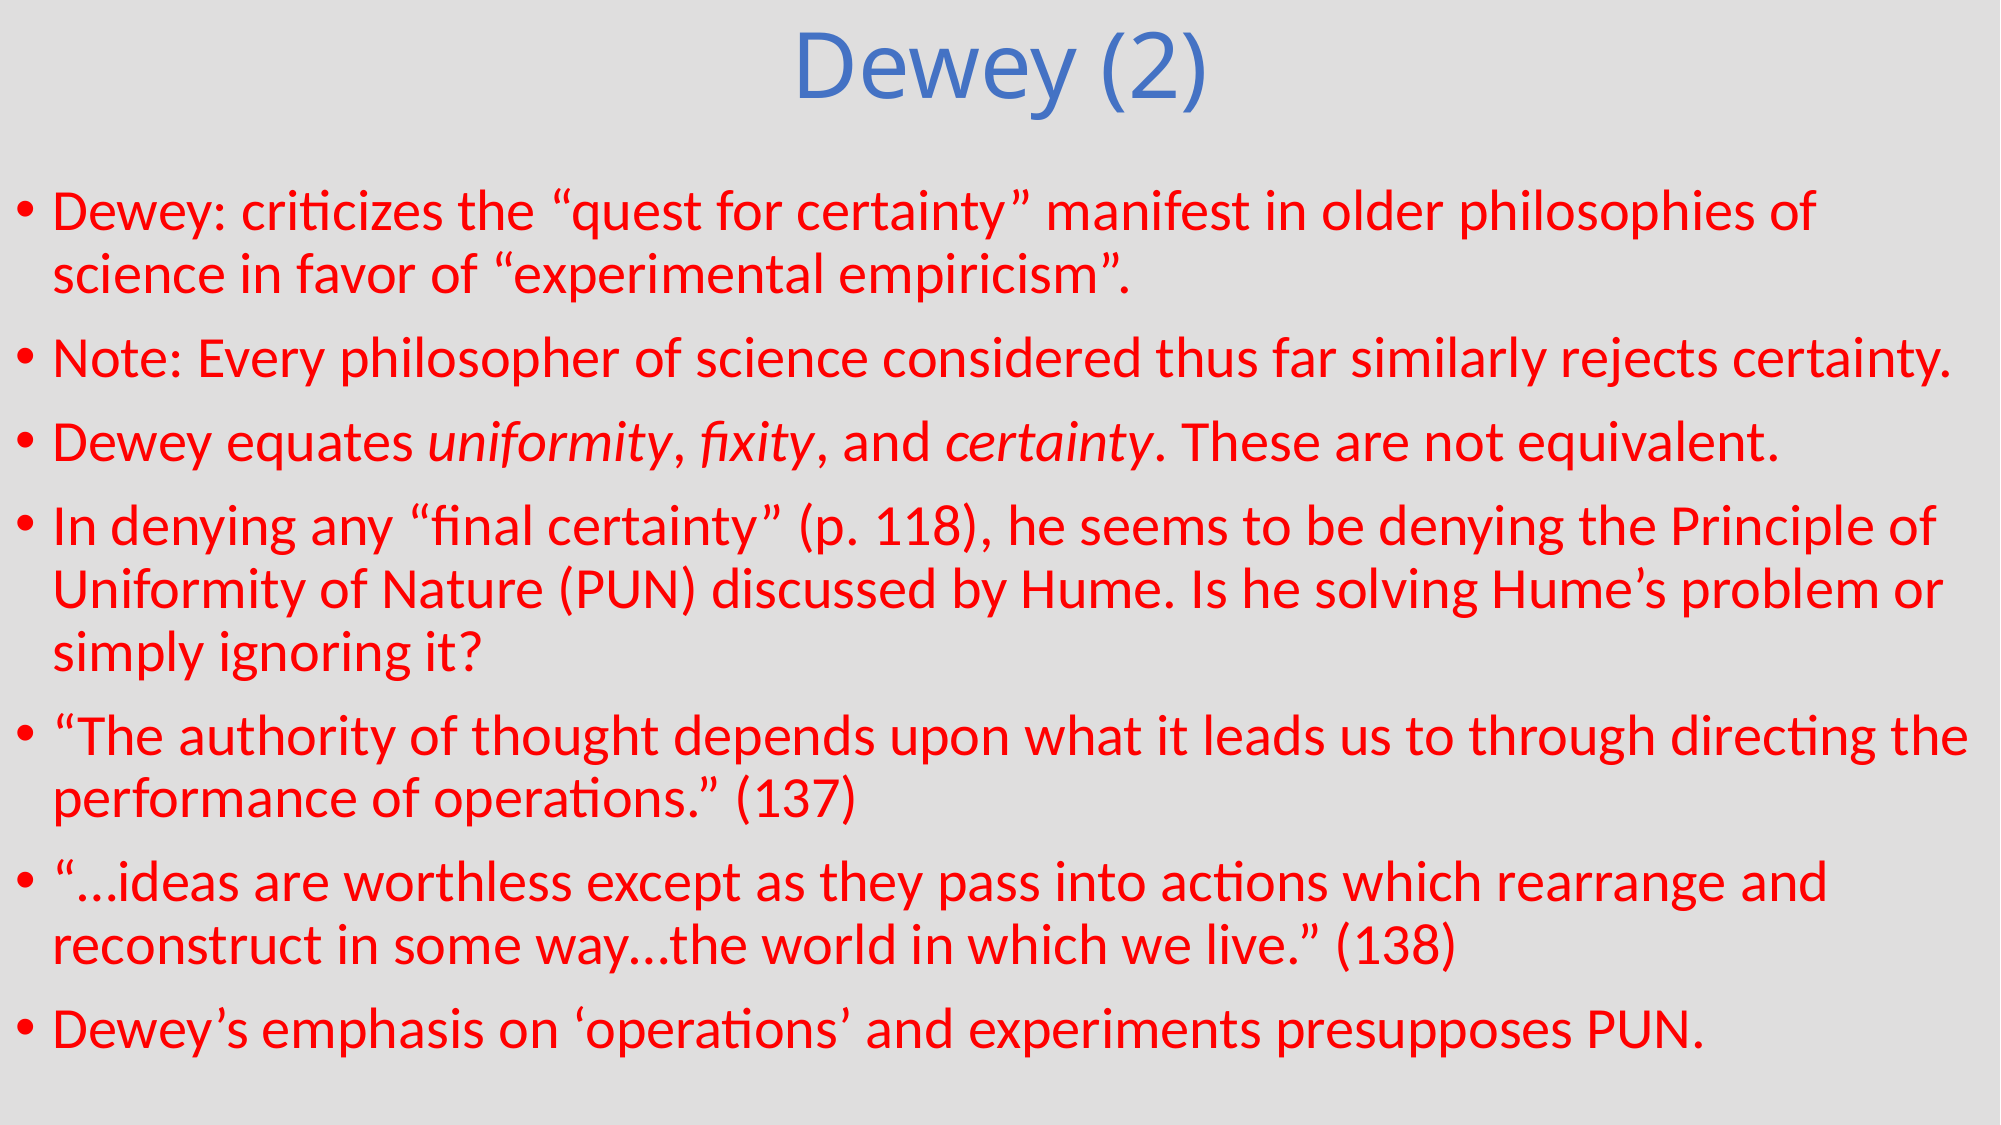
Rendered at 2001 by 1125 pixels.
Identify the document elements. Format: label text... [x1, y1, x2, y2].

list Dewey: criticizes the “quest for certainty” manifest in older philosophies of science in favor of “experimental empiricism”. Note: Every philosopher of science considered thus far similarly rejects certainty. Dewey equates uniformity, fixity, and certainty. These are not equivalent. In denying any “final certainty” (p. 118), he seems to be denying the Principle of Uniformity of Nature (PUN) discussed by Hume. Is he solving Hume’s problem or simply ignoring it? “The authority of thought depends upon what it leads us to through directing the performance of operations.” (137) “…ideas are worthless except as they pass into actions which rearrange and reconstruct in some way…the world in which we live.” (138) Dewey’s emphasis on ‘operations’ and experiments presupposes PUN. [0, 173, 2000, 1125]
title Dewey (2) [0, 0, 2000, 139]
